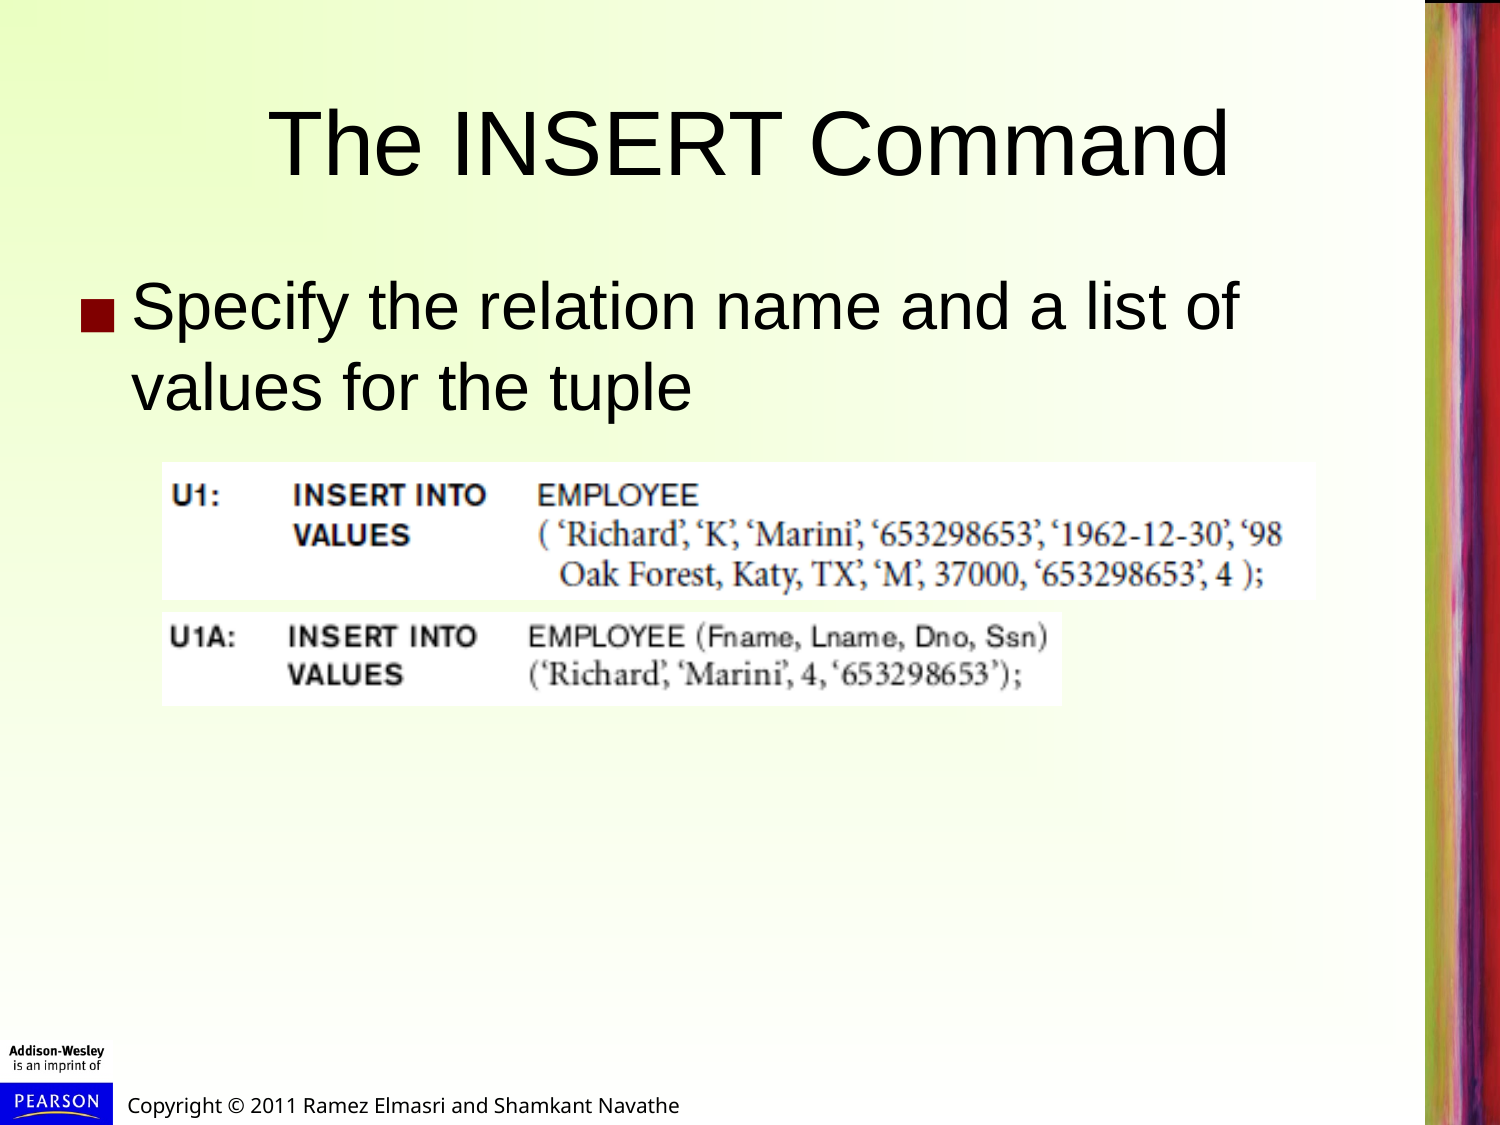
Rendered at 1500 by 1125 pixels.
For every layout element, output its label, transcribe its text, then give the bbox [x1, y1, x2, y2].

picture [0, 0, 1500, 1125]
list Specify the relation name and a list of values for the tuple [75, 263, 1425, 1006]
title The INSERT Command [75, 44, 1425, 233]
